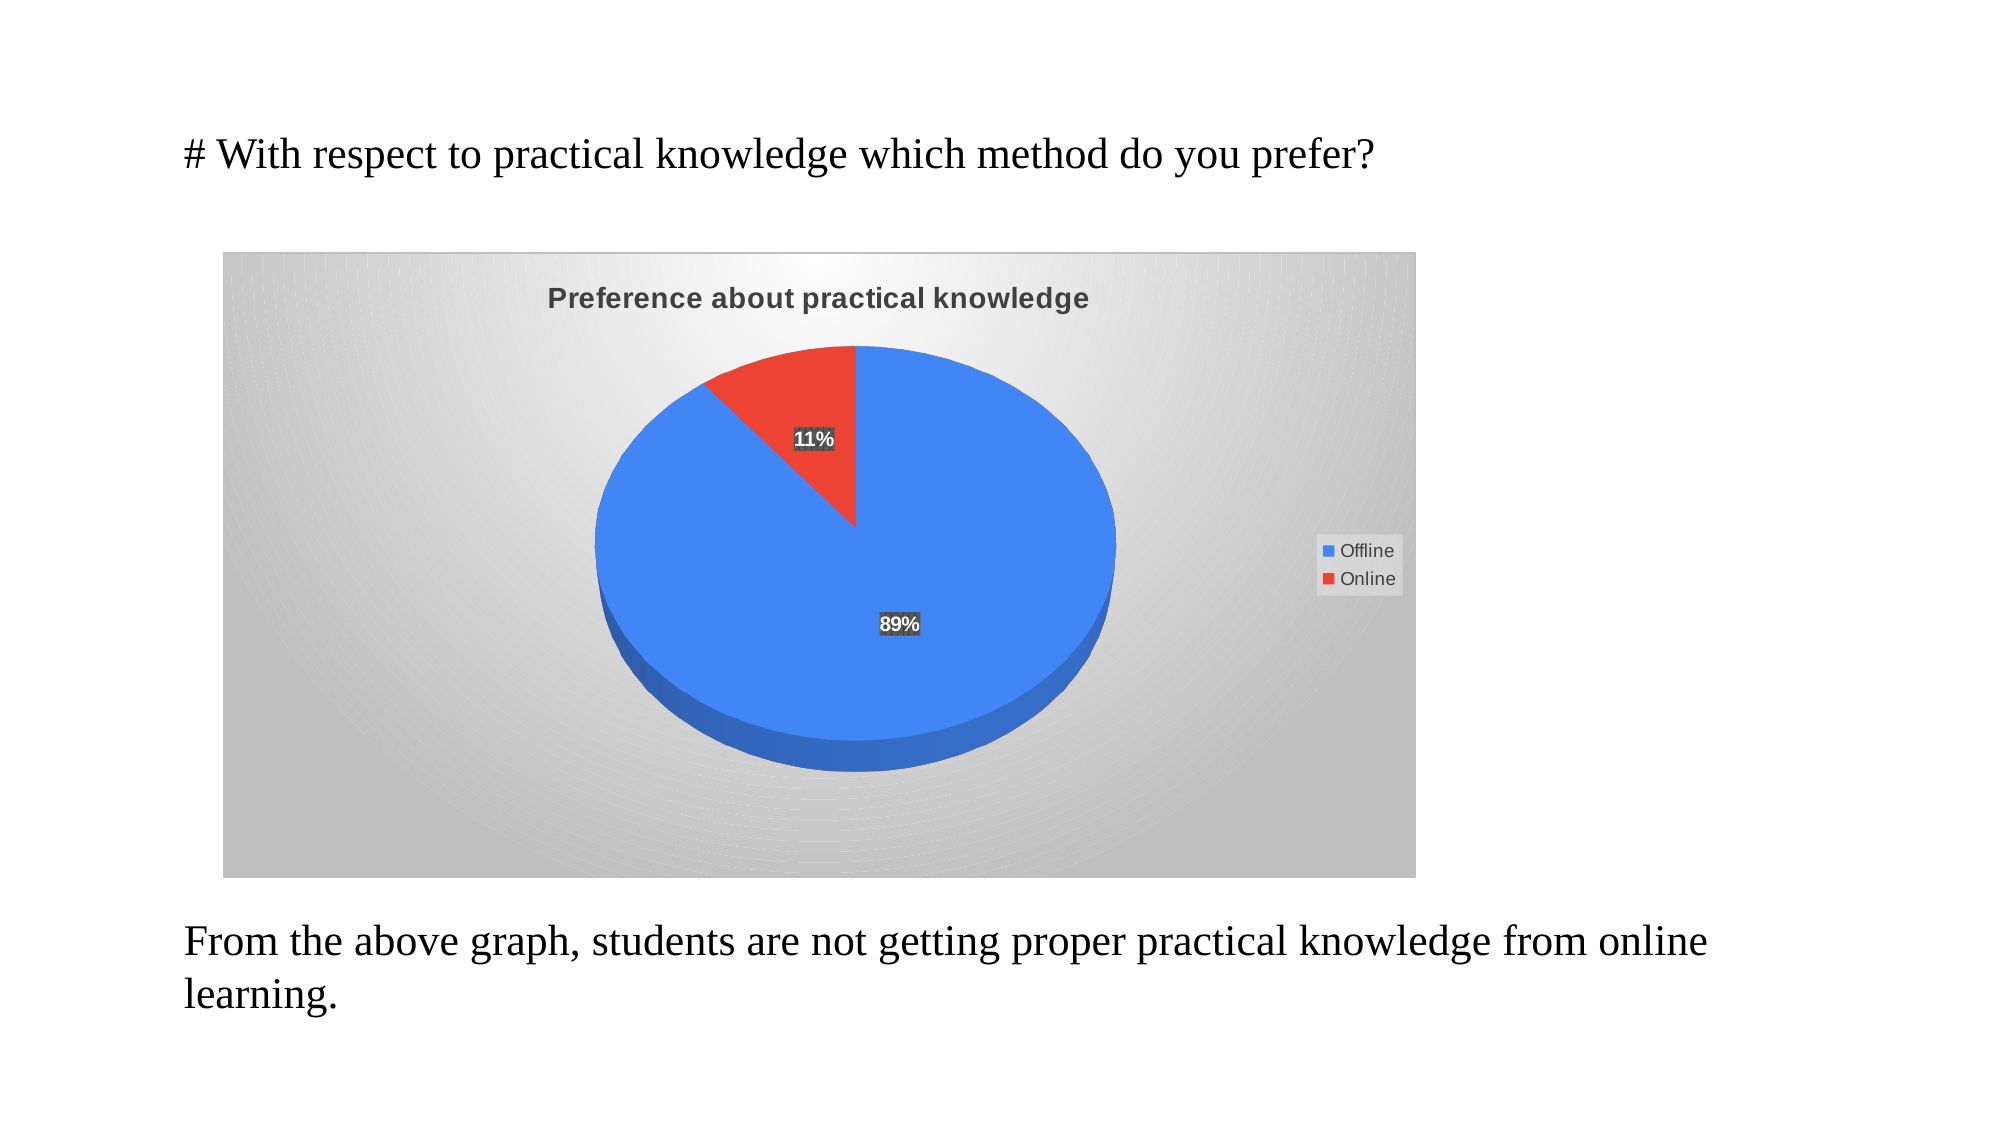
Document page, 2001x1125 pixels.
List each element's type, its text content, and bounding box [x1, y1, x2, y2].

text_box # With respect to practical knowledge which method do you prefer? From the above graph, students are not getting proper practical knowledge from online learning. [168, 11, 1819, 1025]
chart [222, 252, 1417, 879]
